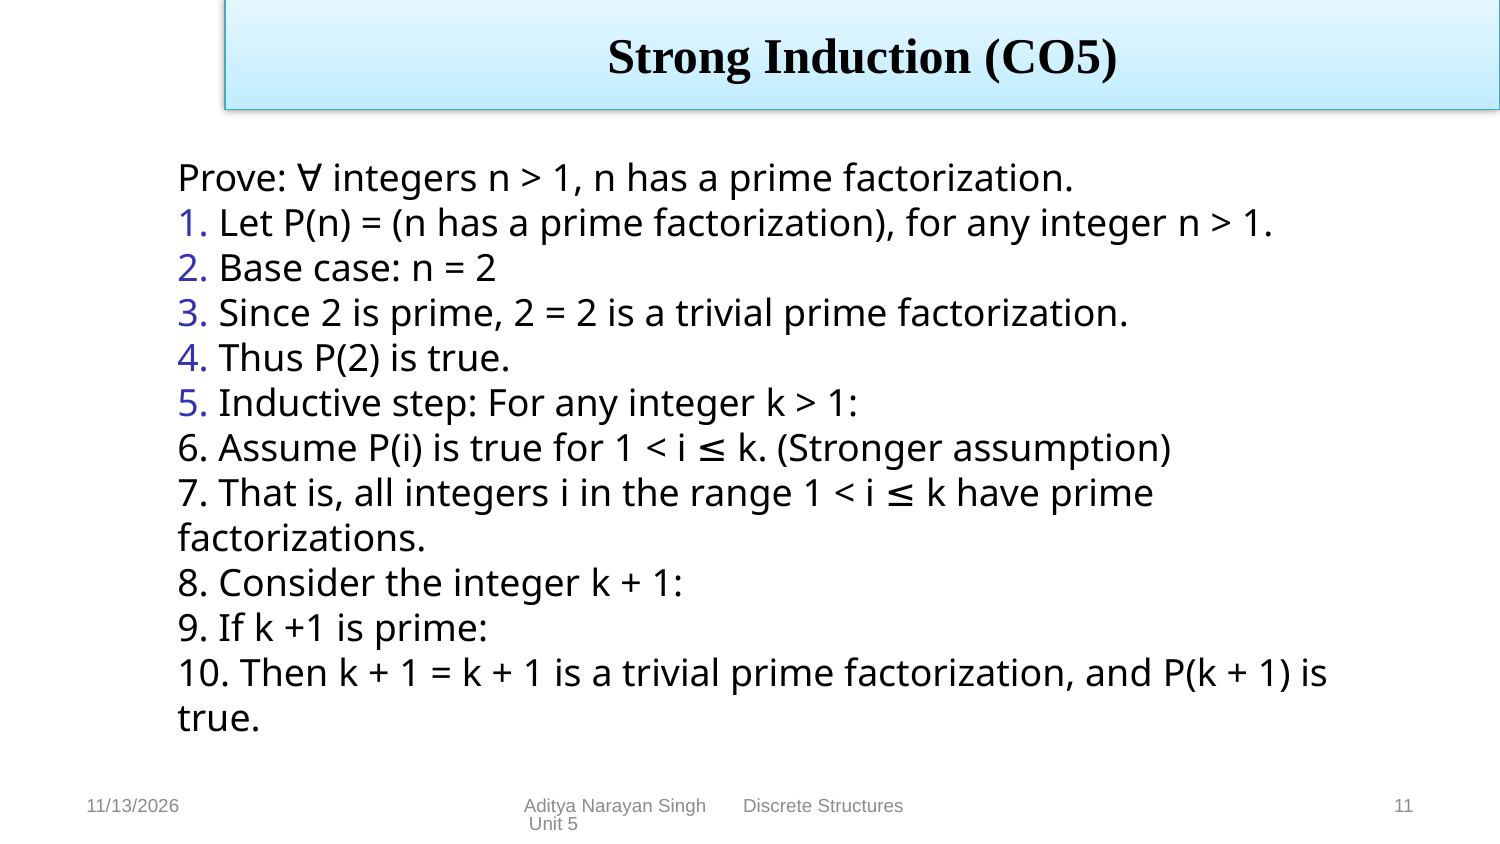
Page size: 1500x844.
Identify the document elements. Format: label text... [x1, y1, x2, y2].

slide_number 11 [1388, 782, 1425, 827]
title Strong Induction (CO5) [224, 0, 1500, 110]
text_box Prove: ∀ integers n > 1, n has a prime factorization. 1. Let P(n) = (n has a prime factorization), for any integer n > 1. 2. Base case: n = 2 3. Since 2 is prime, 2 = 2 is a trivial prime factorization. 4. Thus P(2) is true. 5. Inductive step: For any integer k > 1: 6. Assume P(i) is true for 1 < i ≤ k. (Stronger assumption) 7. That is, all integers i in the range 1 < i ≤ k have prime factorizations. 8. Consider the integer k + 1: 9. If k +1 is prime: 10. Then k + 1 = k + 1 is a trivial prime factorization, and P(k + 1) is true. [162, 146, 1388, 844]
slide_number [75, 782, 162, 827]
list [87, 127, 1462, 772]
